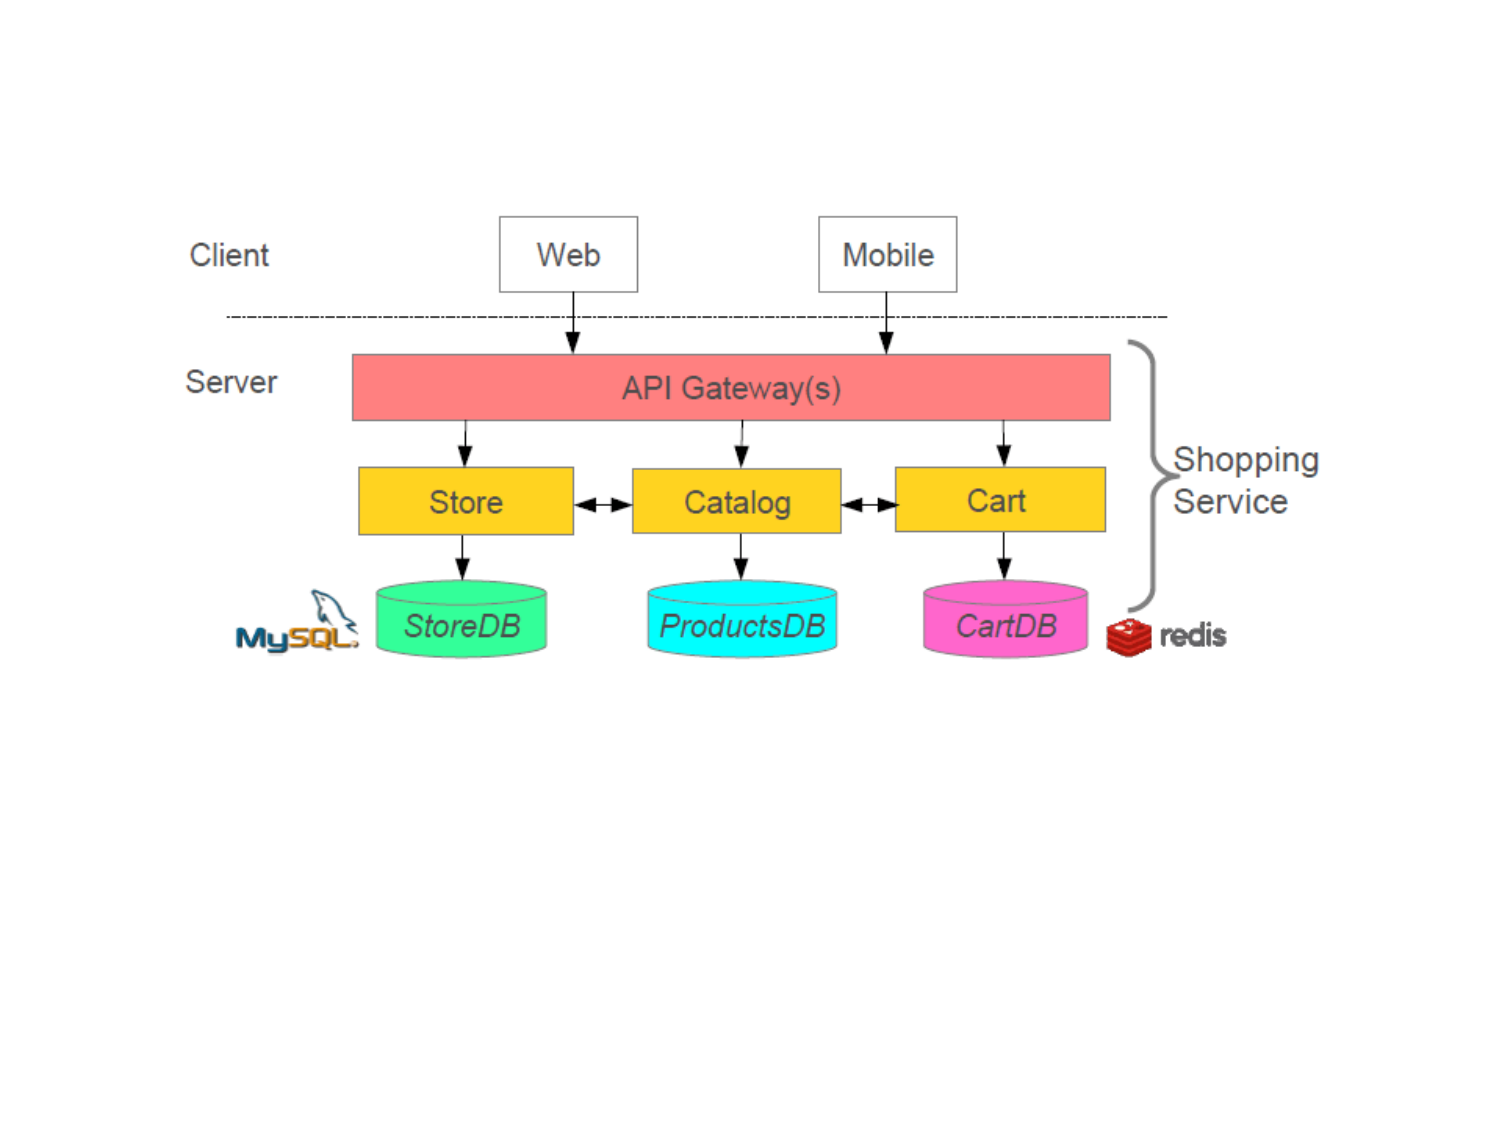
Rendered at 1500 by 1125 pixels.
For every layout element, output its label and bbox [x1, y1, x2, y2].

picture [177, 195, 1324, 661]
